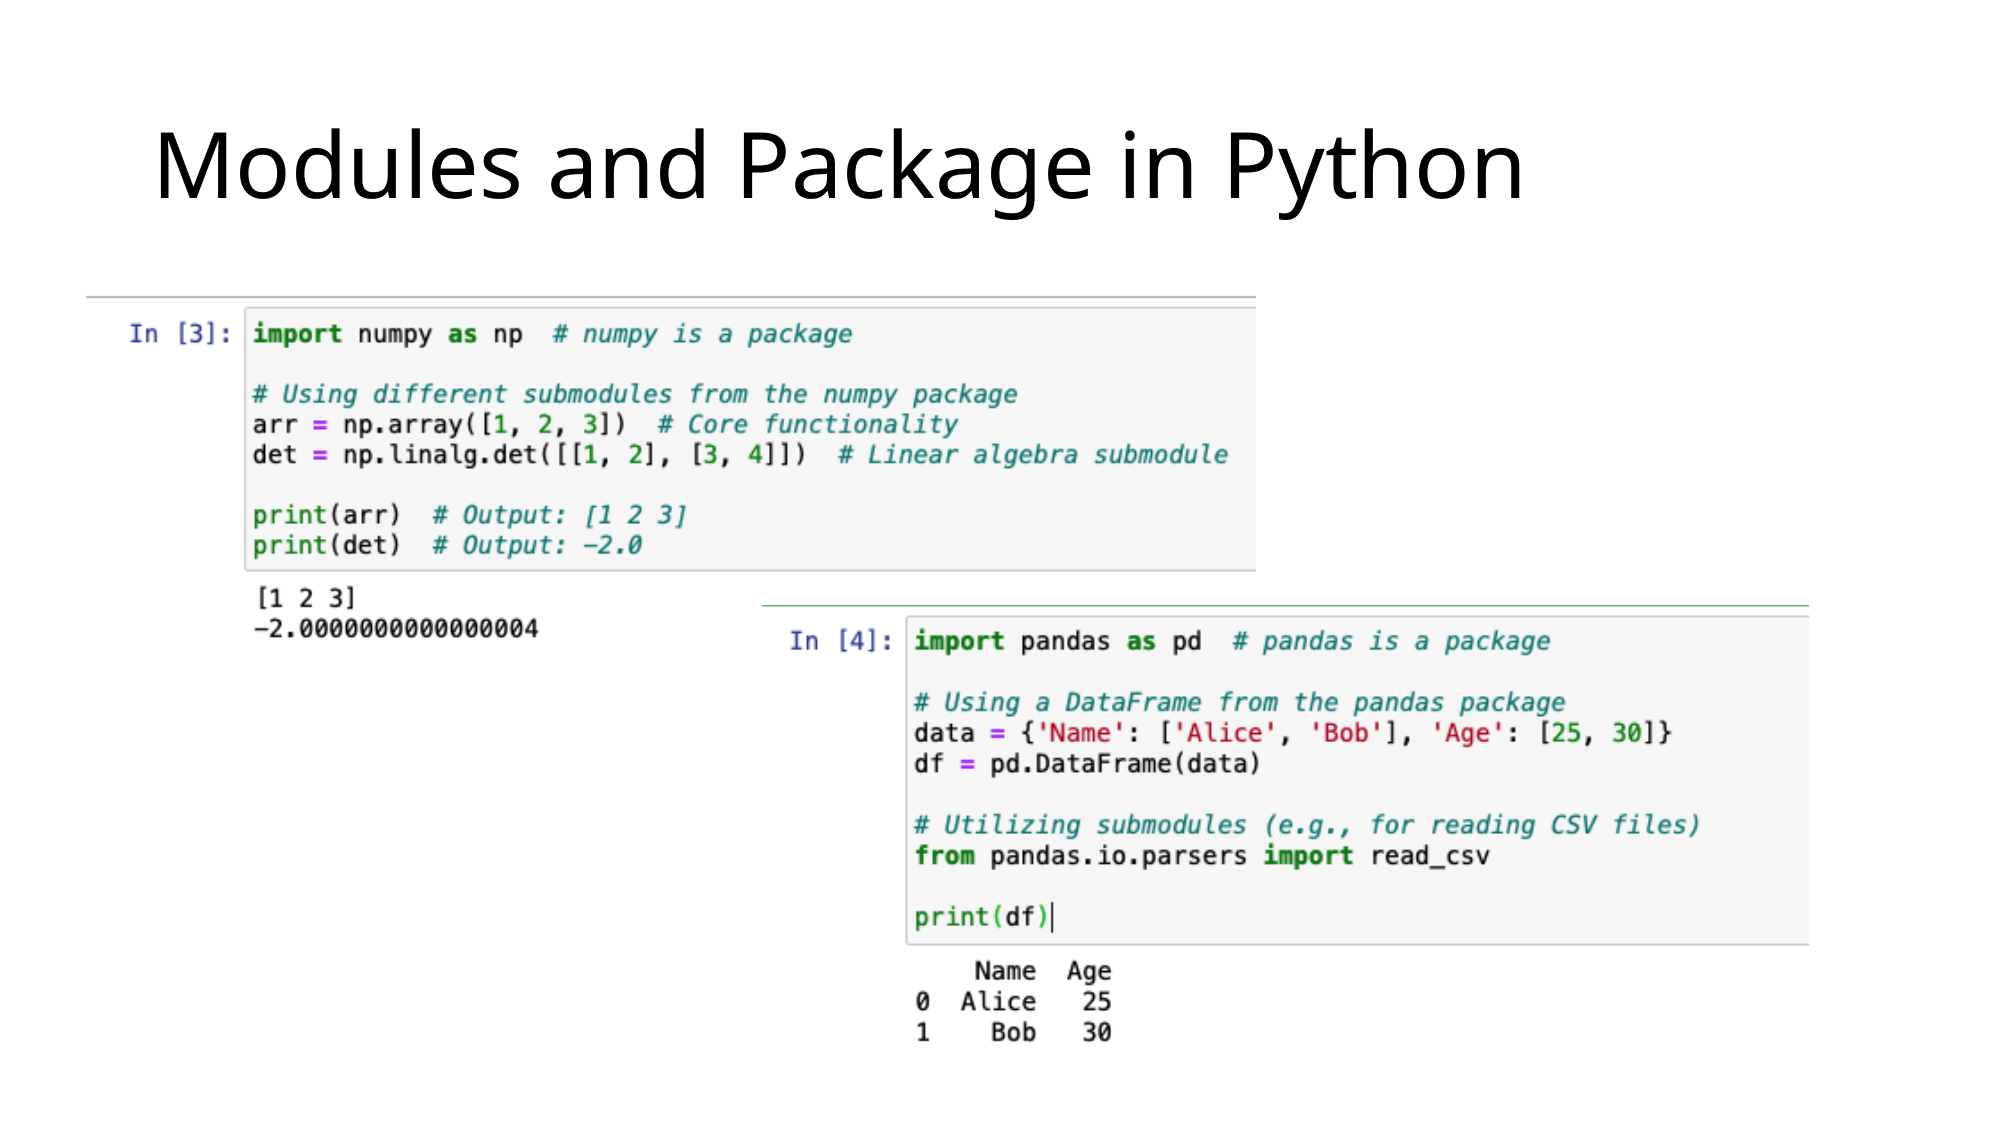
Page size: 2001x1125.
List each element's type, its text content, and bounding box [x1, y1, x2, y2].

picture [761, 605, 1810, 1064]
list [86, 292, 1257, 651]
title Modules and Package in Python [137, 59, 1863, 278]
